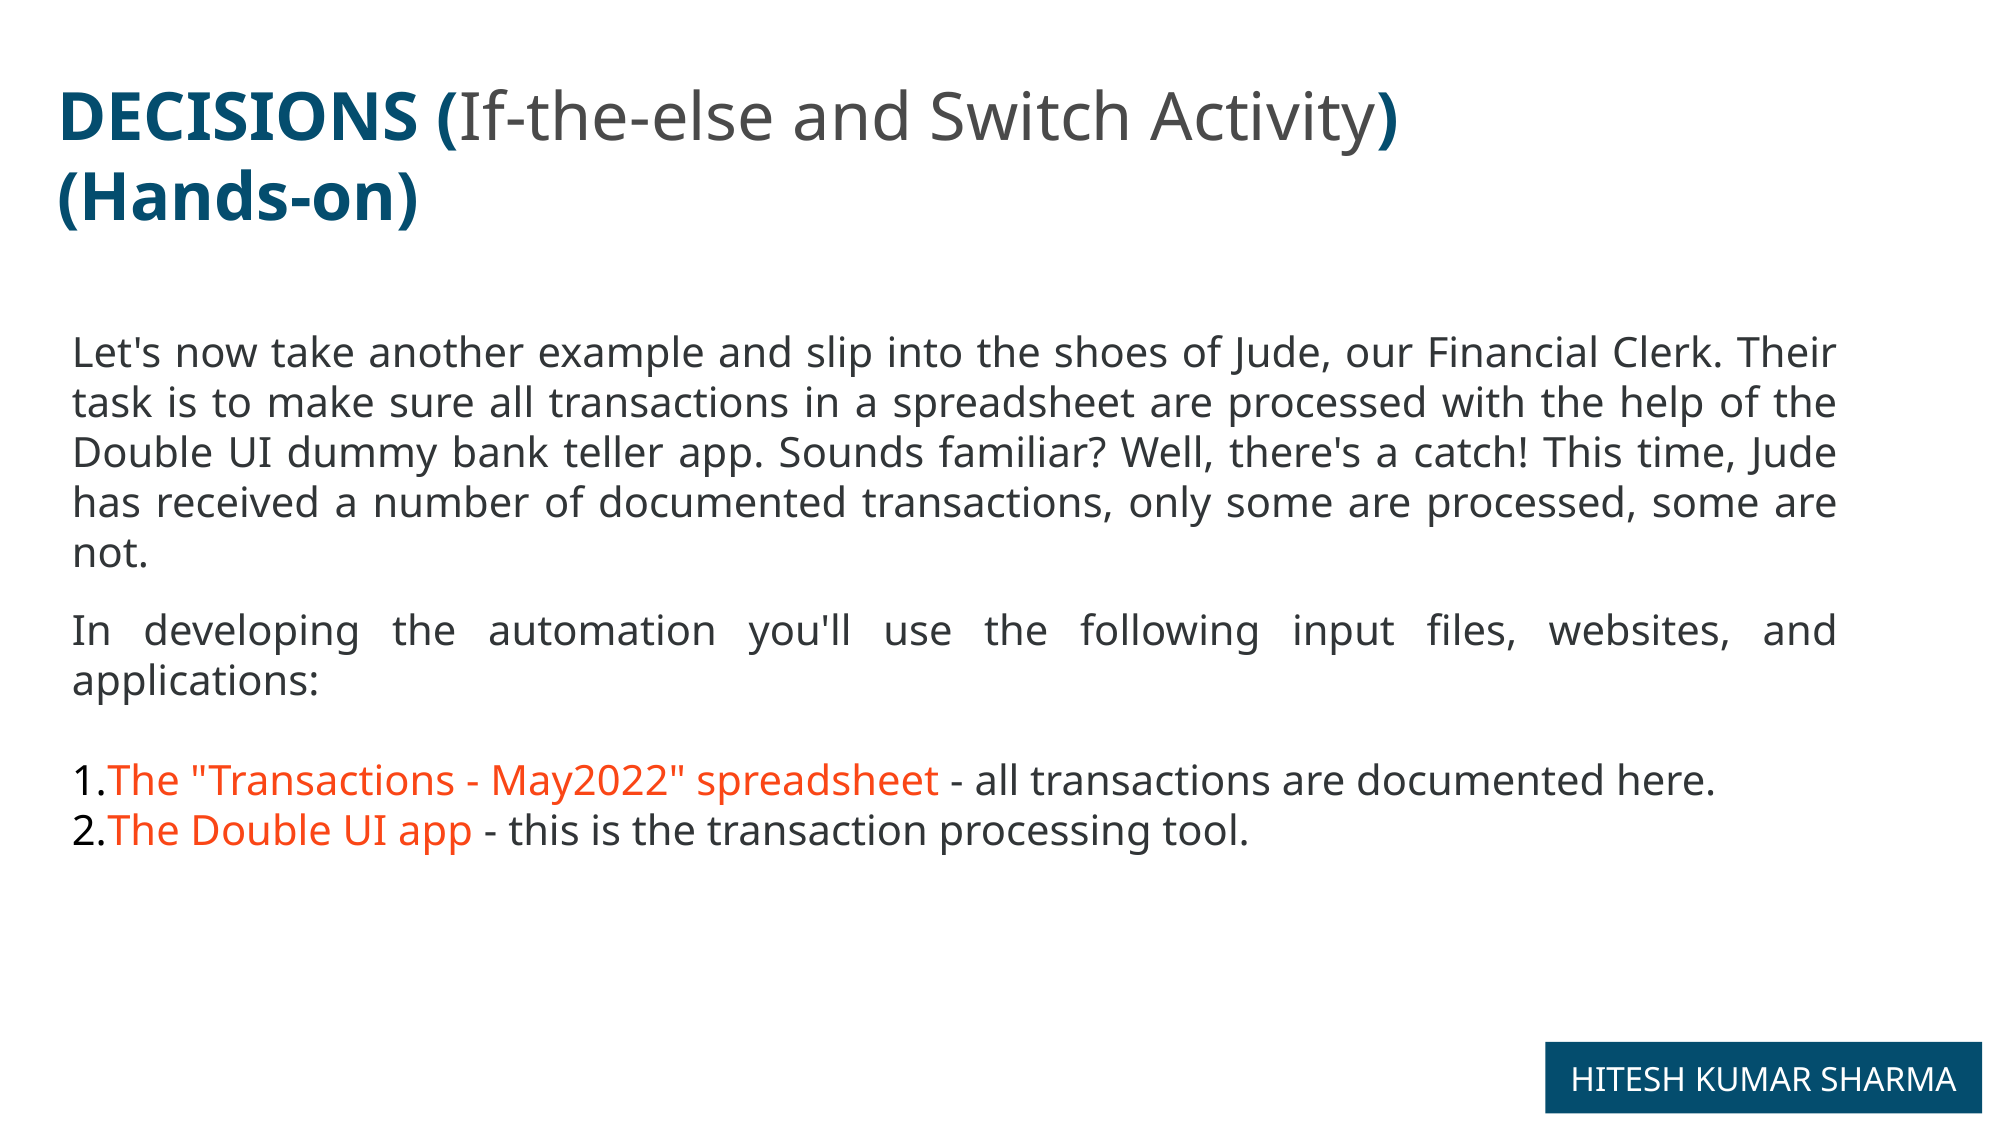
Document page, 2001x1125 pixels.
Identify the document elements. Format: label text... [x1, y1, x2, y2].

text_box Let's now take another example and slip into the shoes of Jude, our Financial Clerk. Their task is to make sure all transactions in a spreadsheet are processed with the help of the Double UI dummy bank teller app. Sounds familiar? Well, there's a catch! This time, Jude has received a number of documented transactions, only some are processed, some are not. [57, 318, 1854, 583]
text_box DECISIONS (If-the-else and Switch Activity) (Hands-on) [57, 74, 1948, 166]
footer HITESH KUMAR SHARMA [1545, 1041, 1983, 1114]
text_box In developing the automation you'll use the following input files, websites, and applications: The "Transactions - May2022" spreadsheet - all transactions are documented here. The Double UI app - this is the transaction processing tool. [57, 596, 1854, 862]
